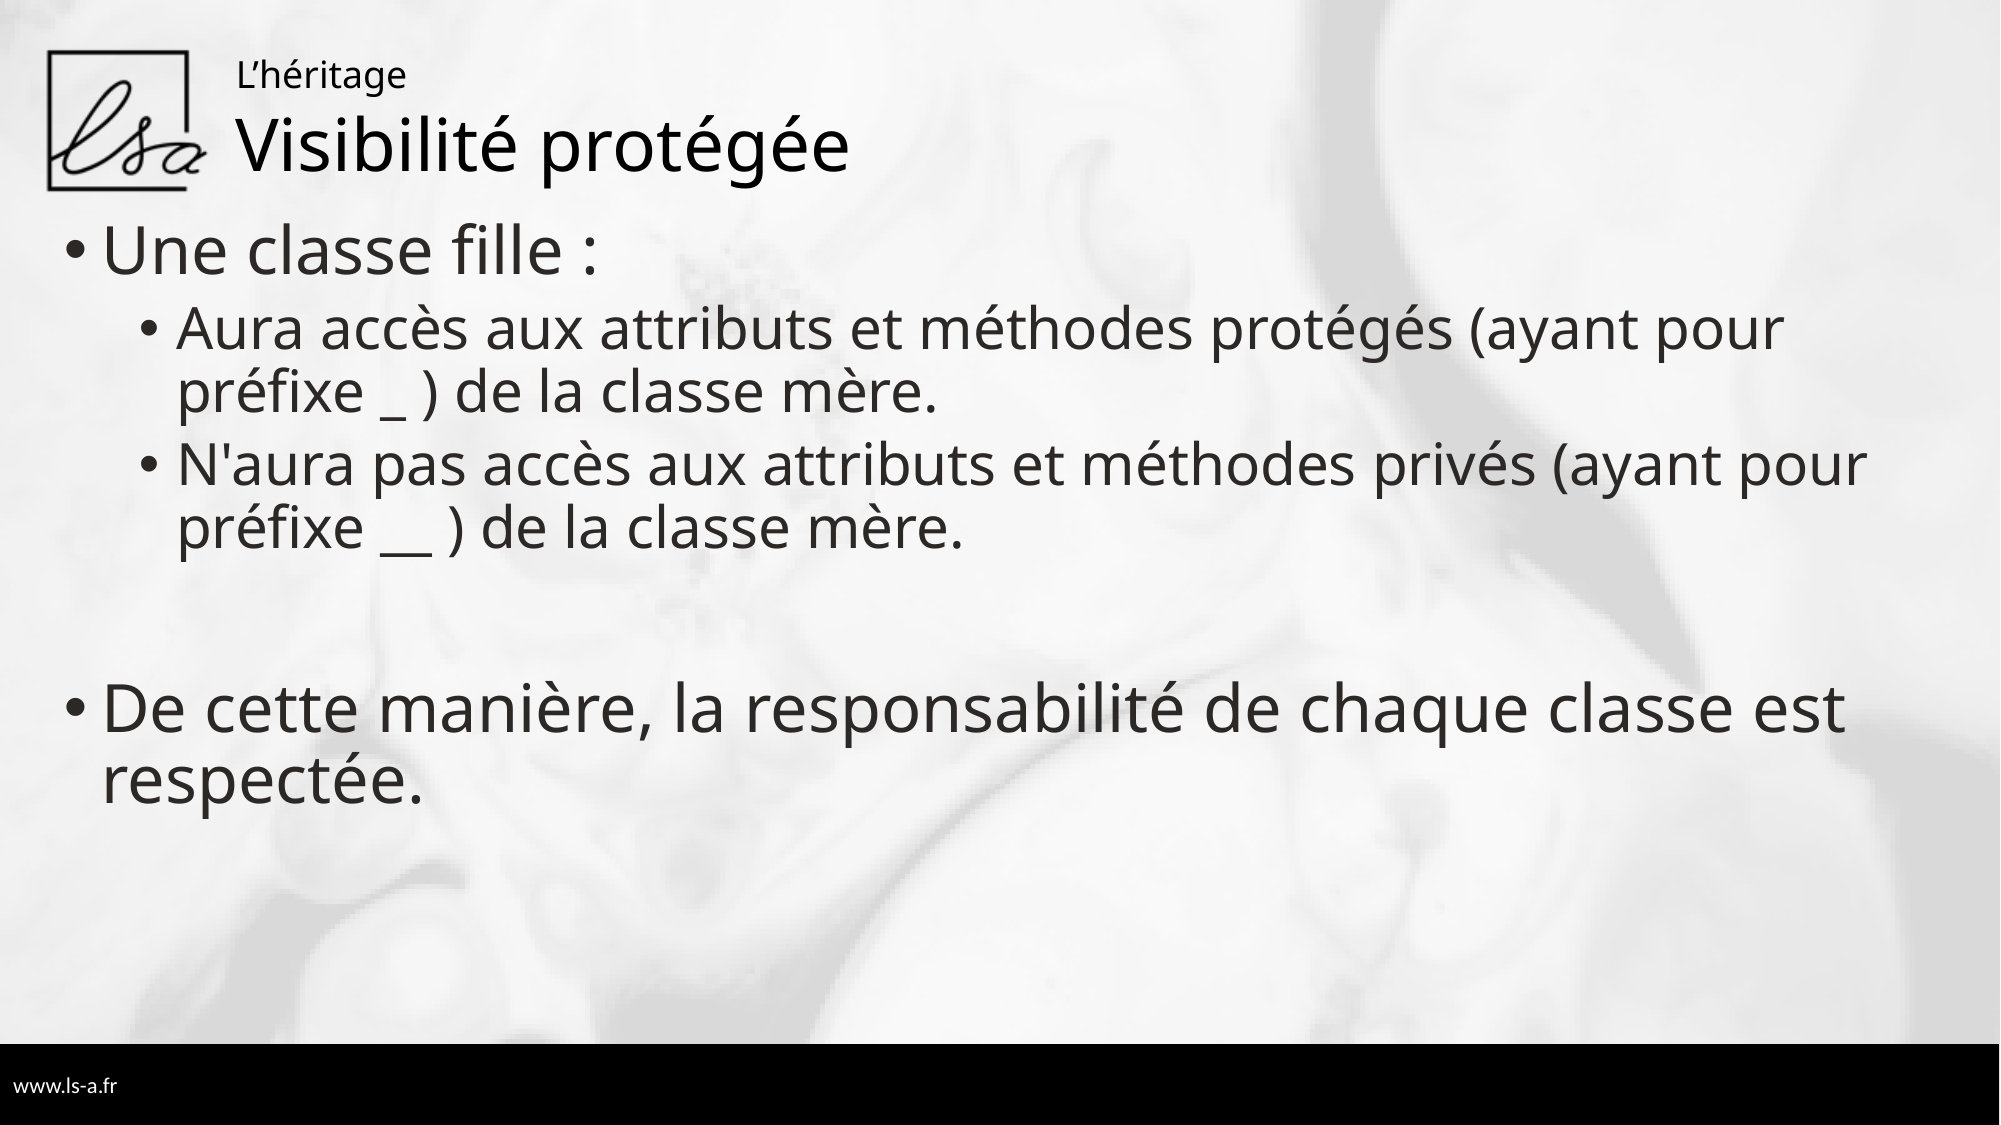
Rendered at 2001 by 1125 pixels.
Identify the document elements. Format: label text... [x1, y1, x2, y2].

list Une classe fille : Aura accès aux attributs et méthodes protégés (ayant pour préfixe _ ) de la classe mère. N'aura pas accès aux attributs et méthodes privés (ayant pour préfixe __ ) de la classe mère. De cette manière, la responsabilité de chaque classe est respectée. [49, 209, 1952, 996]
picture [0, 0, 2000, 1125]
title Visibilité protégée [220, 106, 1953, 190]
list L’héritage [220, 47, 1953, 106]
